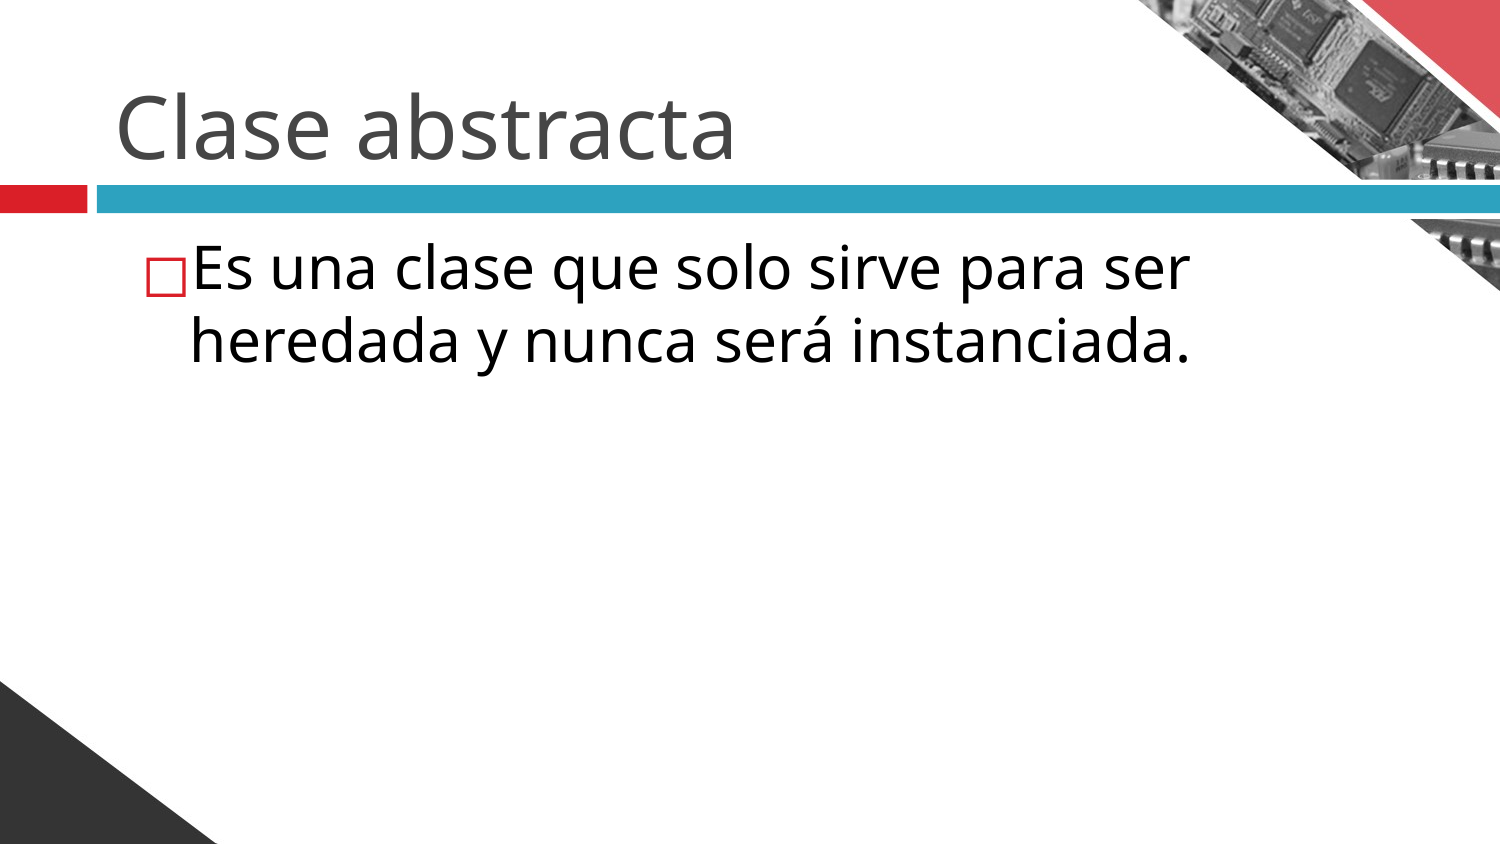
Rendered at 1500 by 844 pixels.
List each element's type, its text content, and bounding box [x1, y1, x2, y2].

list Es una clase que solo sirve para ser heredada y nunca será instanciada. [99, 221, 1438, 760]
picture [0, 219, 1500, 844]
title Clase abstracta [99, 19, 1438, 185]
picture [0, 0, 1500, 179]
